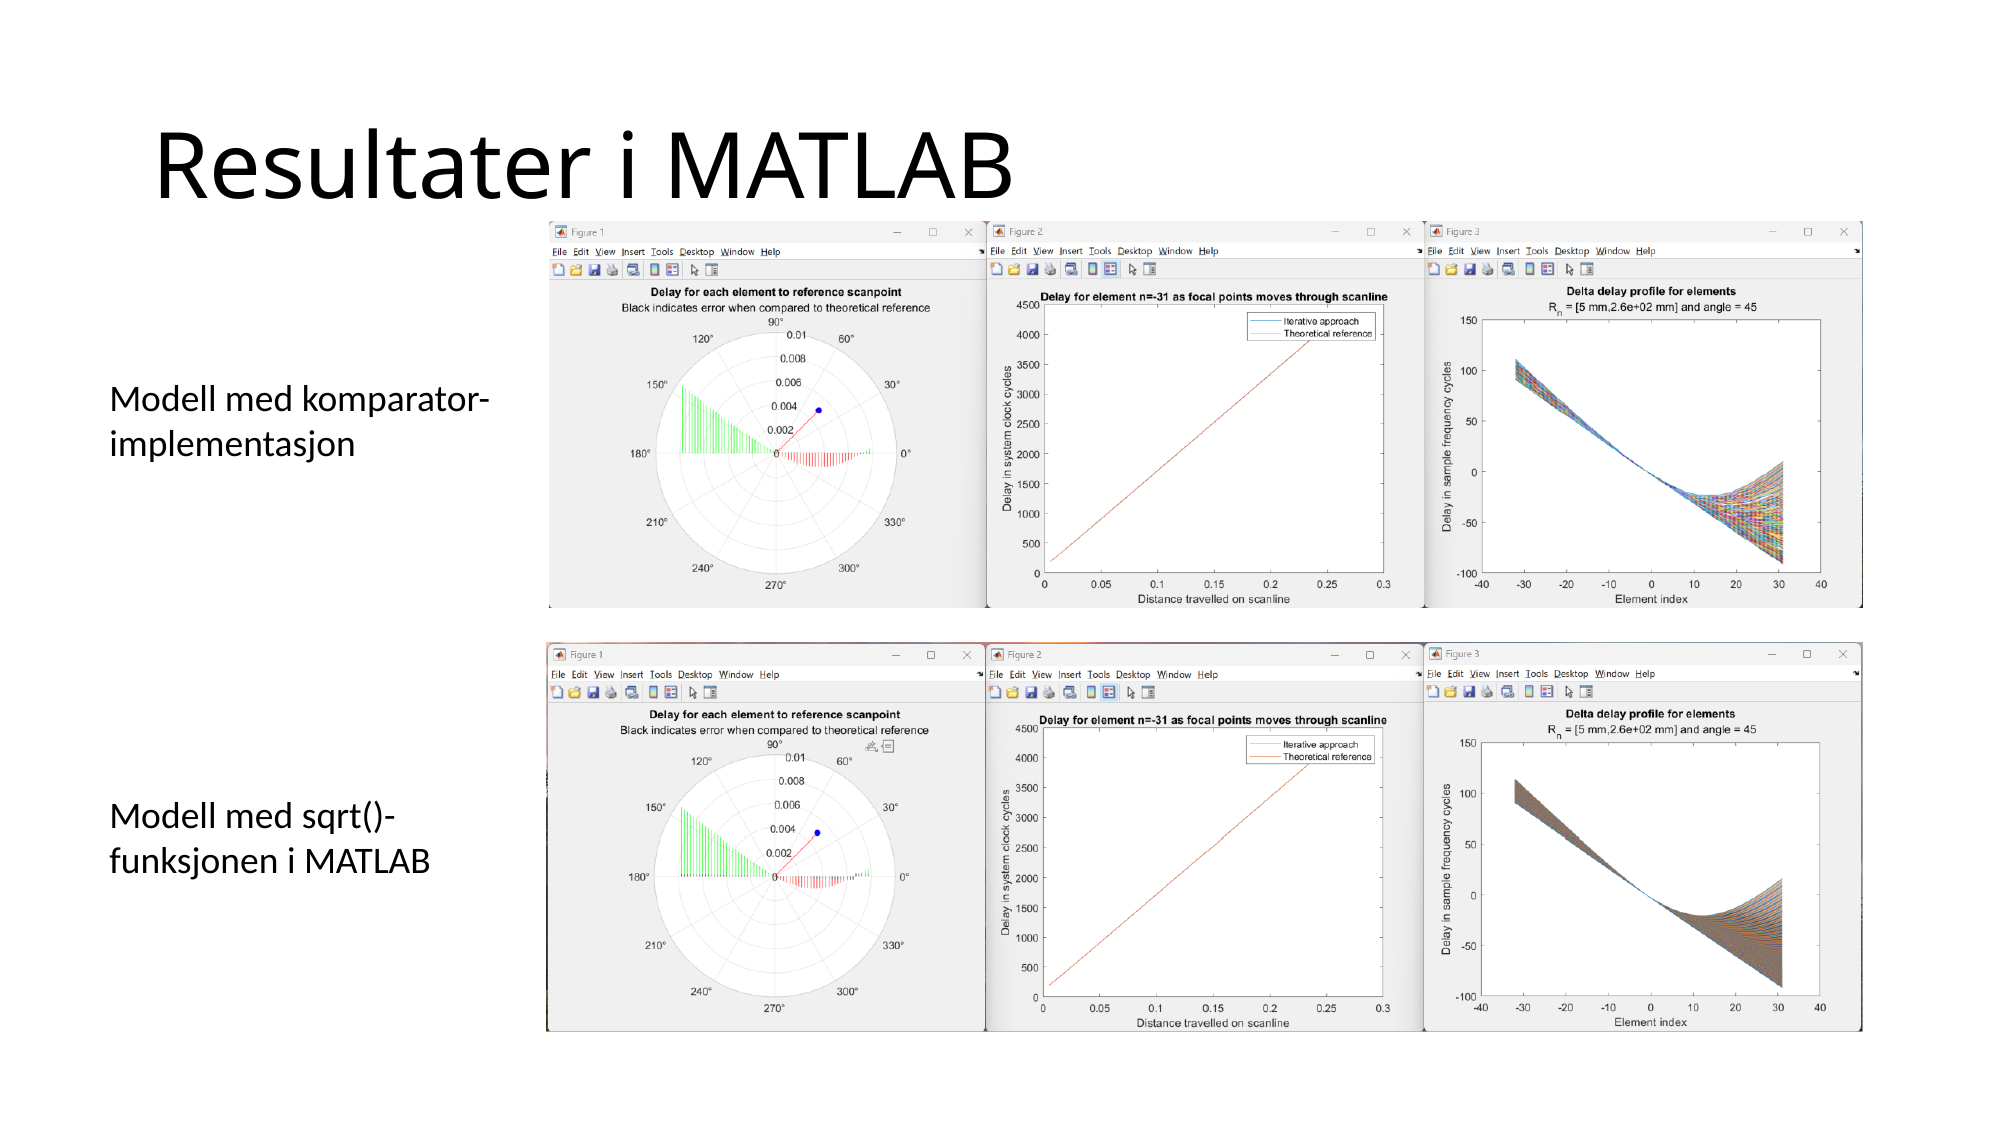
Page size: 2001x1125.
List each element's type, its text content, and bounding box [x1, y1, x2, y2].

text_box Modell med komparator-implementasjon [94, 366, 518, 472]
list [549, 221, 1863, 608]
title Resultater i MATLAB [137, 59, 1863, 278]
text_box Modell med sqrt()-funksjonen i MATLAB [94, 783, 518, 889]
picture [546, 642, 1863, 1032]
